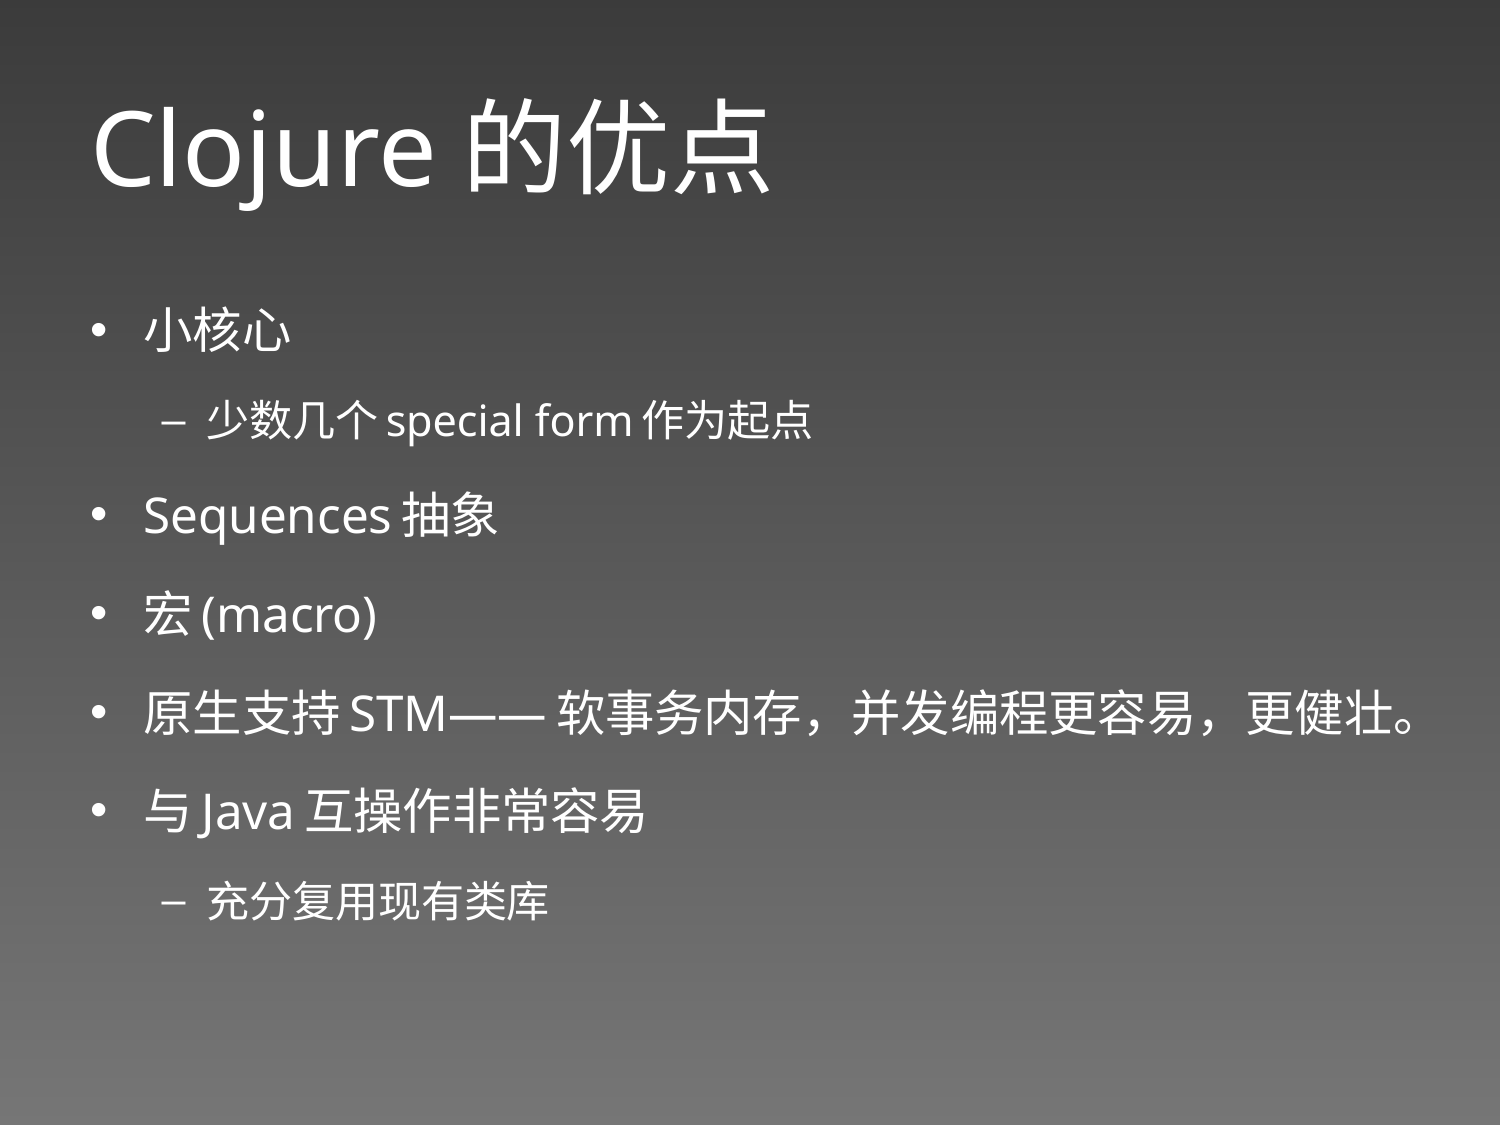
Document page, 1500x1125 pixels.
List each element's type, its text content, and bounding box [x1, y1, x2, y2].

title Clojure的优点 [75, 75, 1425, 262]
list 小核心 少数几个special form作为起点 Sequences抽象 宏(macro) 原生支持STM——软事务内存，并发编程更容易，更健壮。 与Java互操作非常容易 充分复用现有类库 [75, 262, 1425, 1005]
